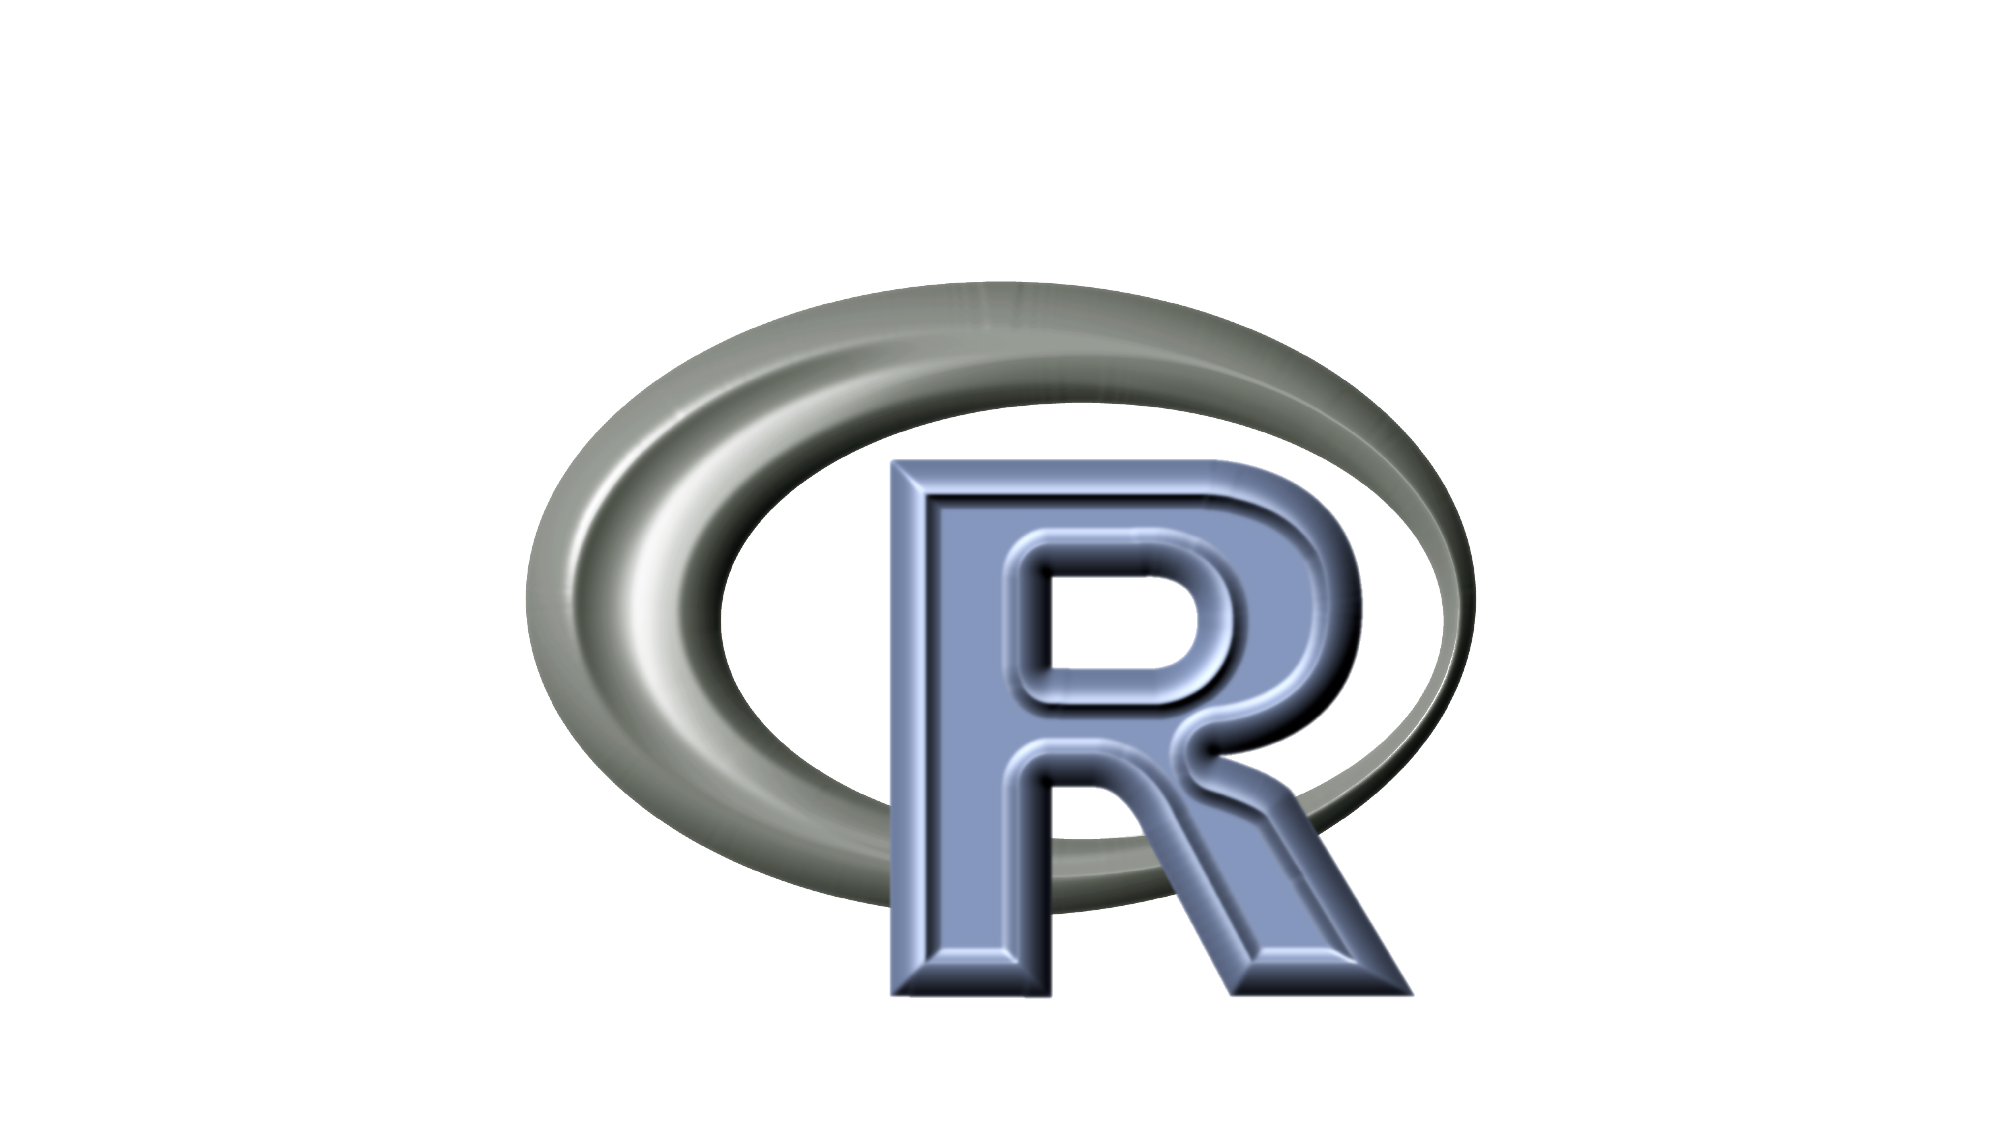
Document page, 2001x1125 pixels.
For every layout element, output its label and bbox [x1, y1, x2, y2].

picture [522, 276, 1478, 1002]
